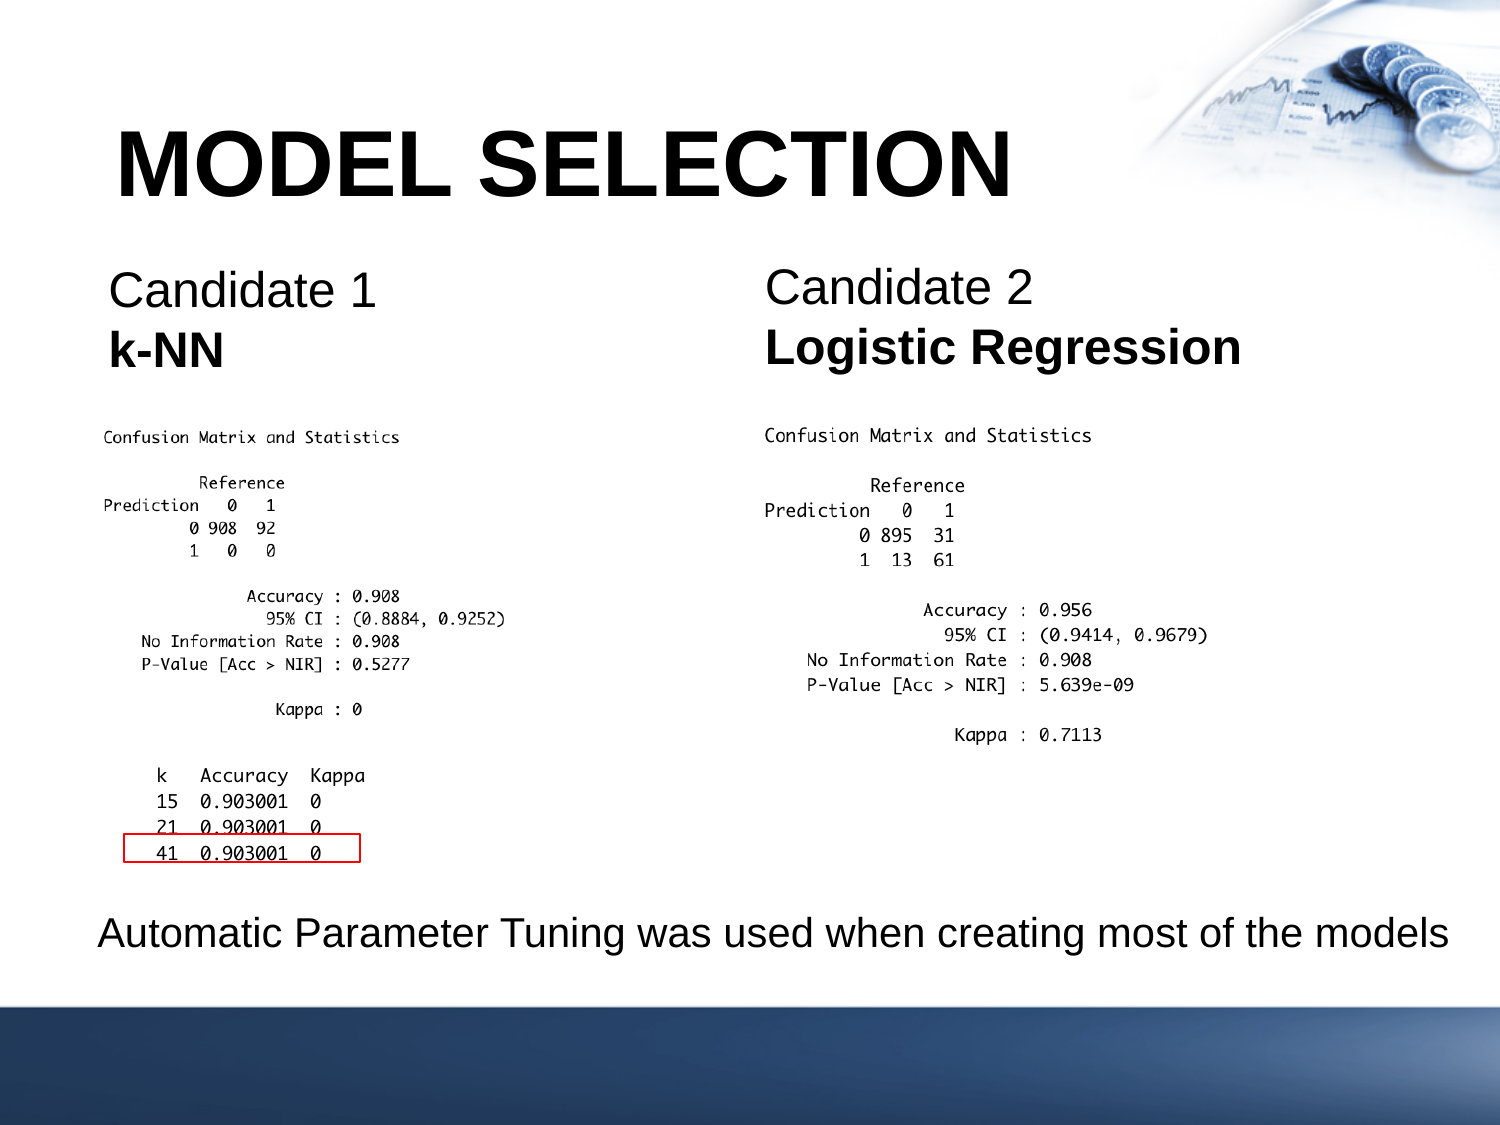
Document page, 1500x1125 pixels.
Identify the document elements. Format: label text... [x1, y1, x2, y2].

title MODEL SELECTION [100, 116, 1329, 201]
text_box Candidate 2 Logistic Regression [750, 246, 1282, 442]
text_box [122, 832, 131, 865]
picture [0, 0, 1500, 1125]
text_box Candidate 1 k-NN [7, 250, 756, 446]
text_box Automatic Parameter Tuning was used when creating most of the models [82, 898, 1500, 964]
